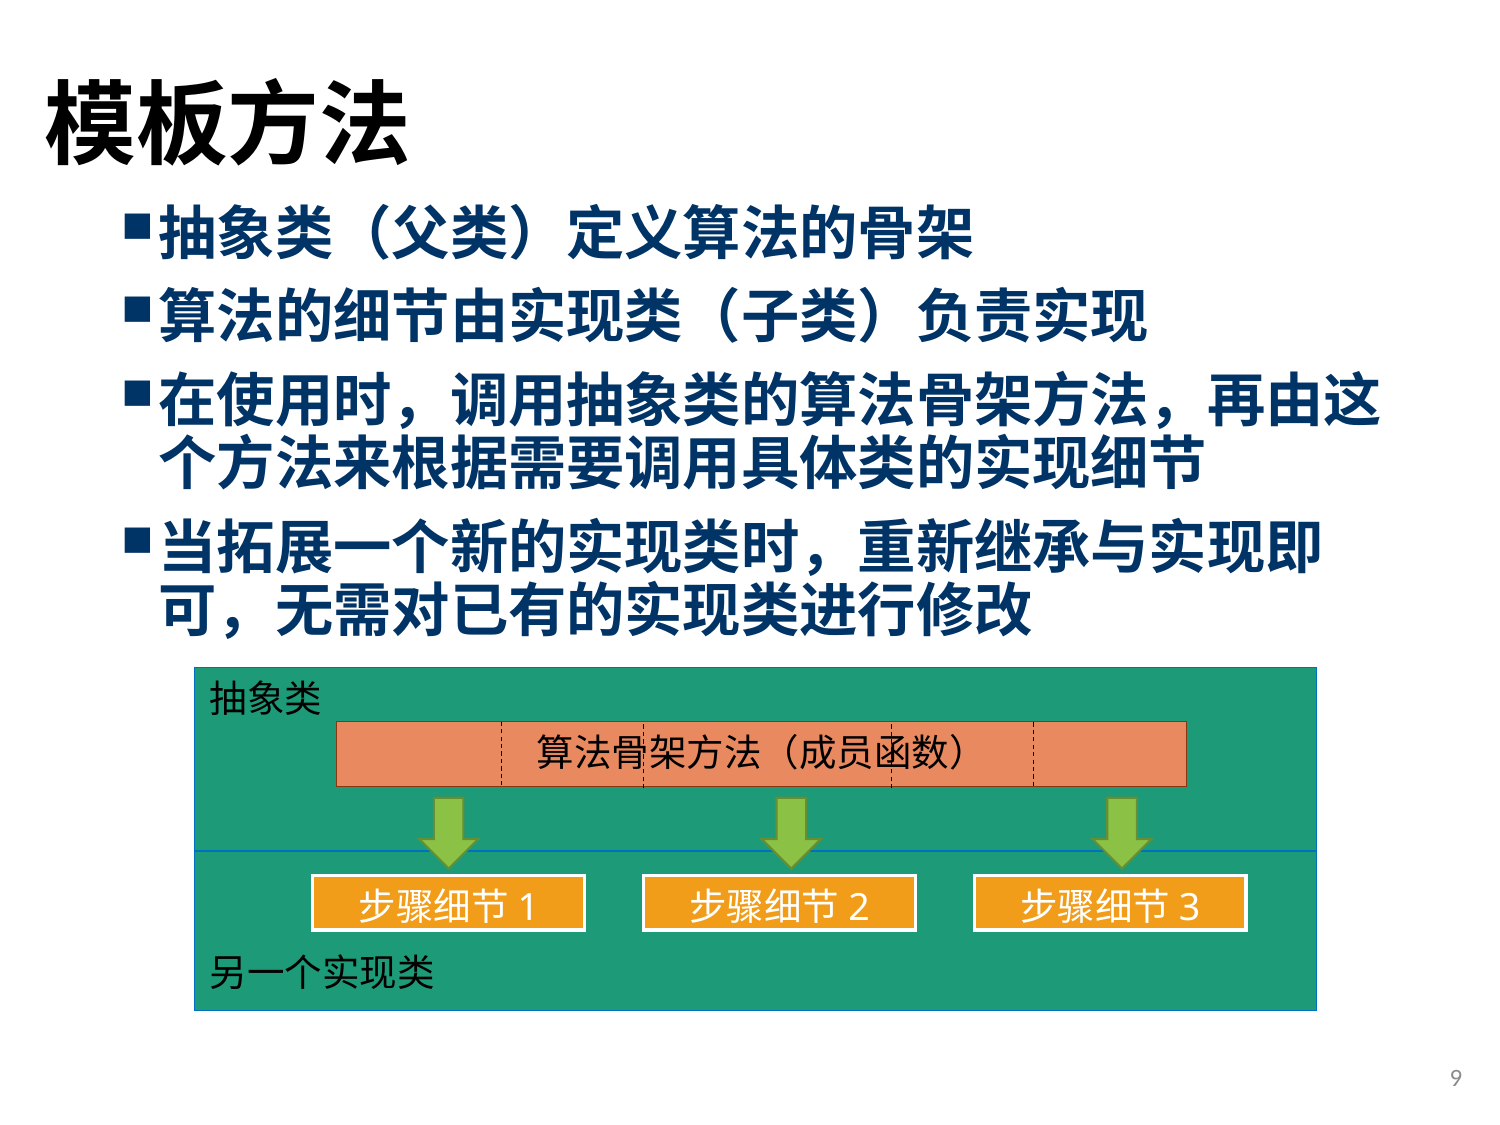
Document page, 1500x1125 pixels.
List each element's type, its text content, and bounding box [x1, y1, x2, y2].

title 模板方法 [29, 19, 1324, 237]
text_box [194, 851, 1317, 1011]
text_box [419, 797, 1152, 869]
slide_number 9 [1139, 1046, 1478, 1107]
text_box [194, 667, 1317, 851]
list 抽象类（父类）定义算法的骨架 算法的细节由实现类（子类）负责实现 在使用时，调用抽象类的算法骨架方法，再由这个方法来根据需要调用具体类的实现细节 当拓展一个新的实现类时，重新继承与实现即可，无需对已有的实现类进行修改 [106, 196, 1447, 586]
